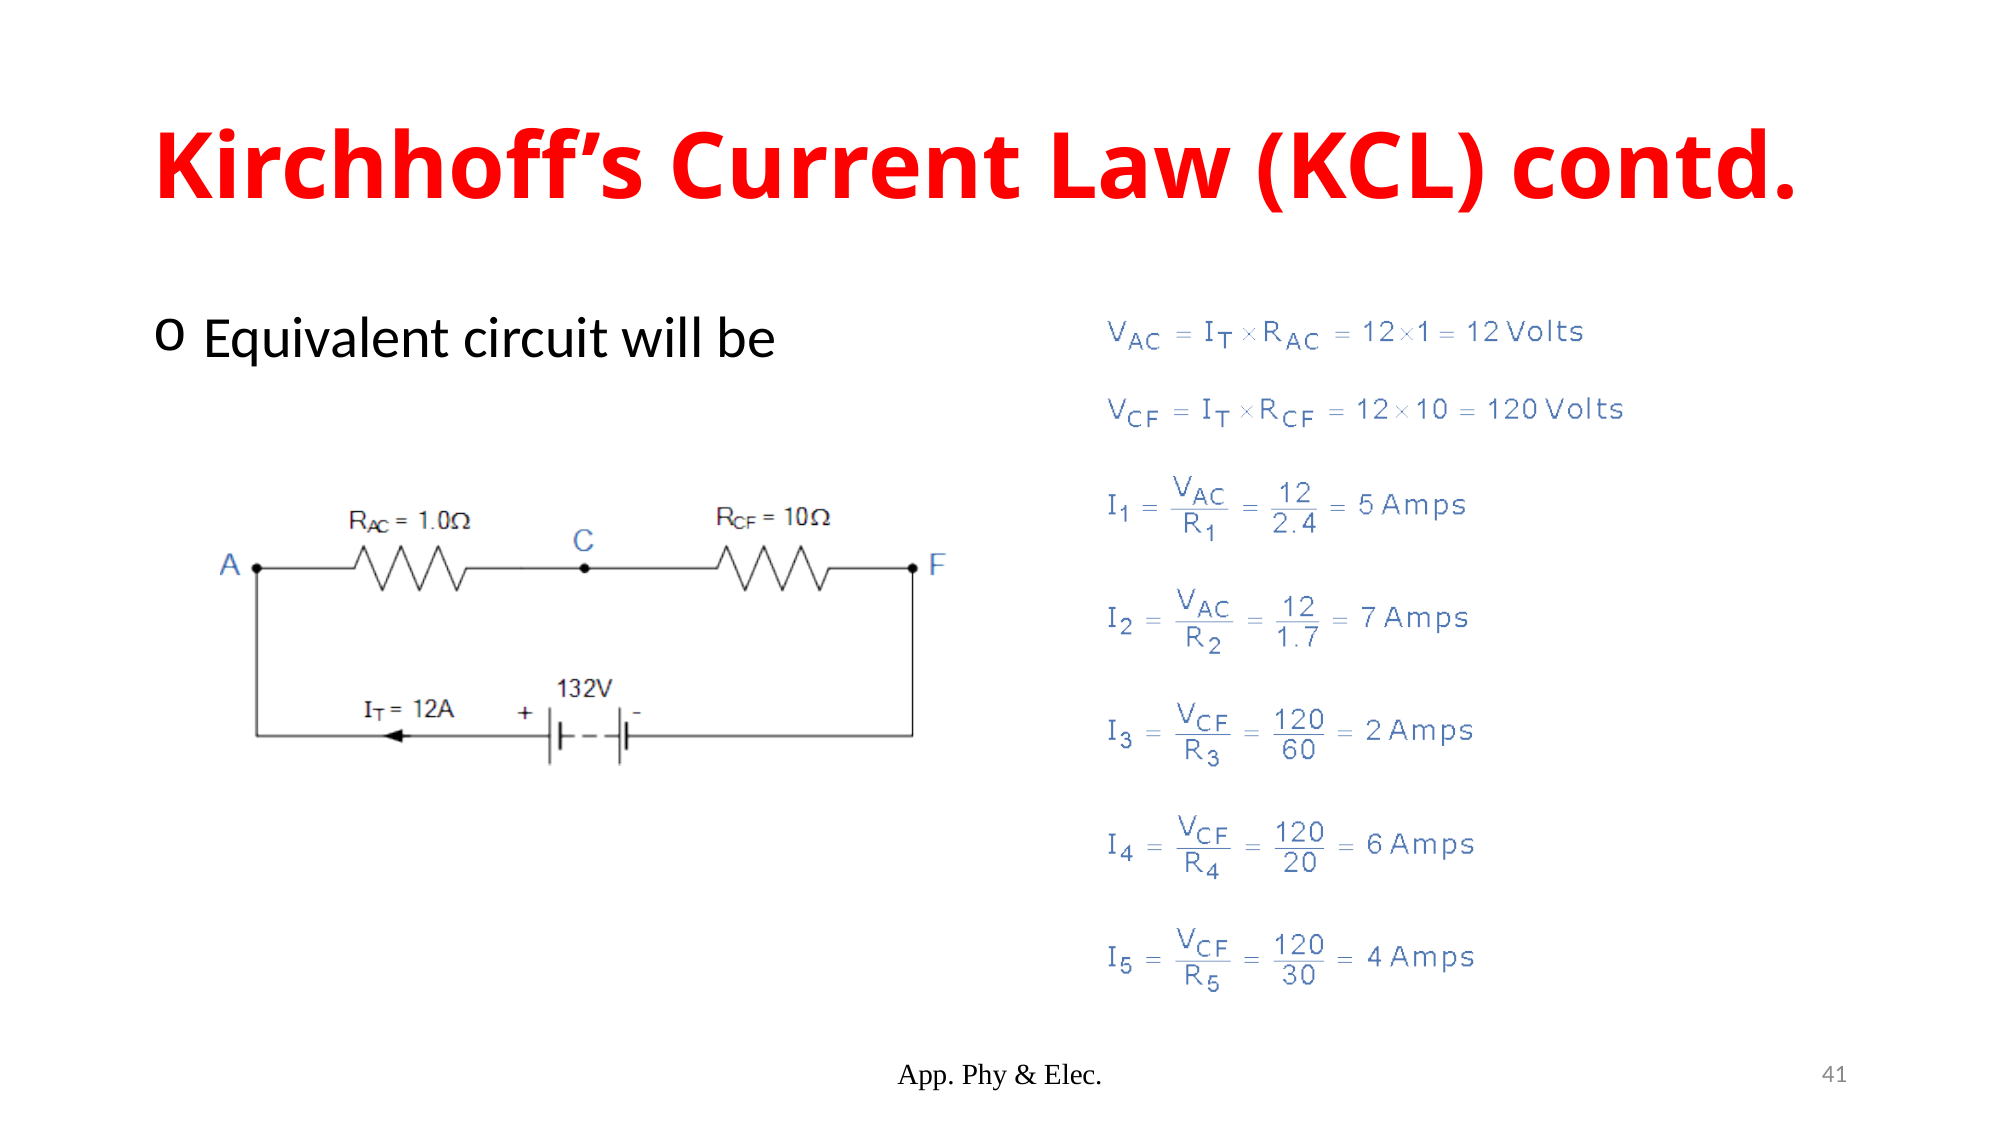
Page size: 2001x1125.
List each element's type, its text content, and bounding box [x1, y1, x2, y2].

slide_number 41 [1412, 1042, 1863, 1103]
list Equivalent circuit will be [137, 299, 1863, 1014]
picture [1105, 316, 1625, 997]
picture [220, 500, 949, 766]
title Kirchhoff’s Current Law (KCL) contd. [137, 59, 1863, 278]
footer App. Phy & Elec. [662, 1042, 1338, 1103]
